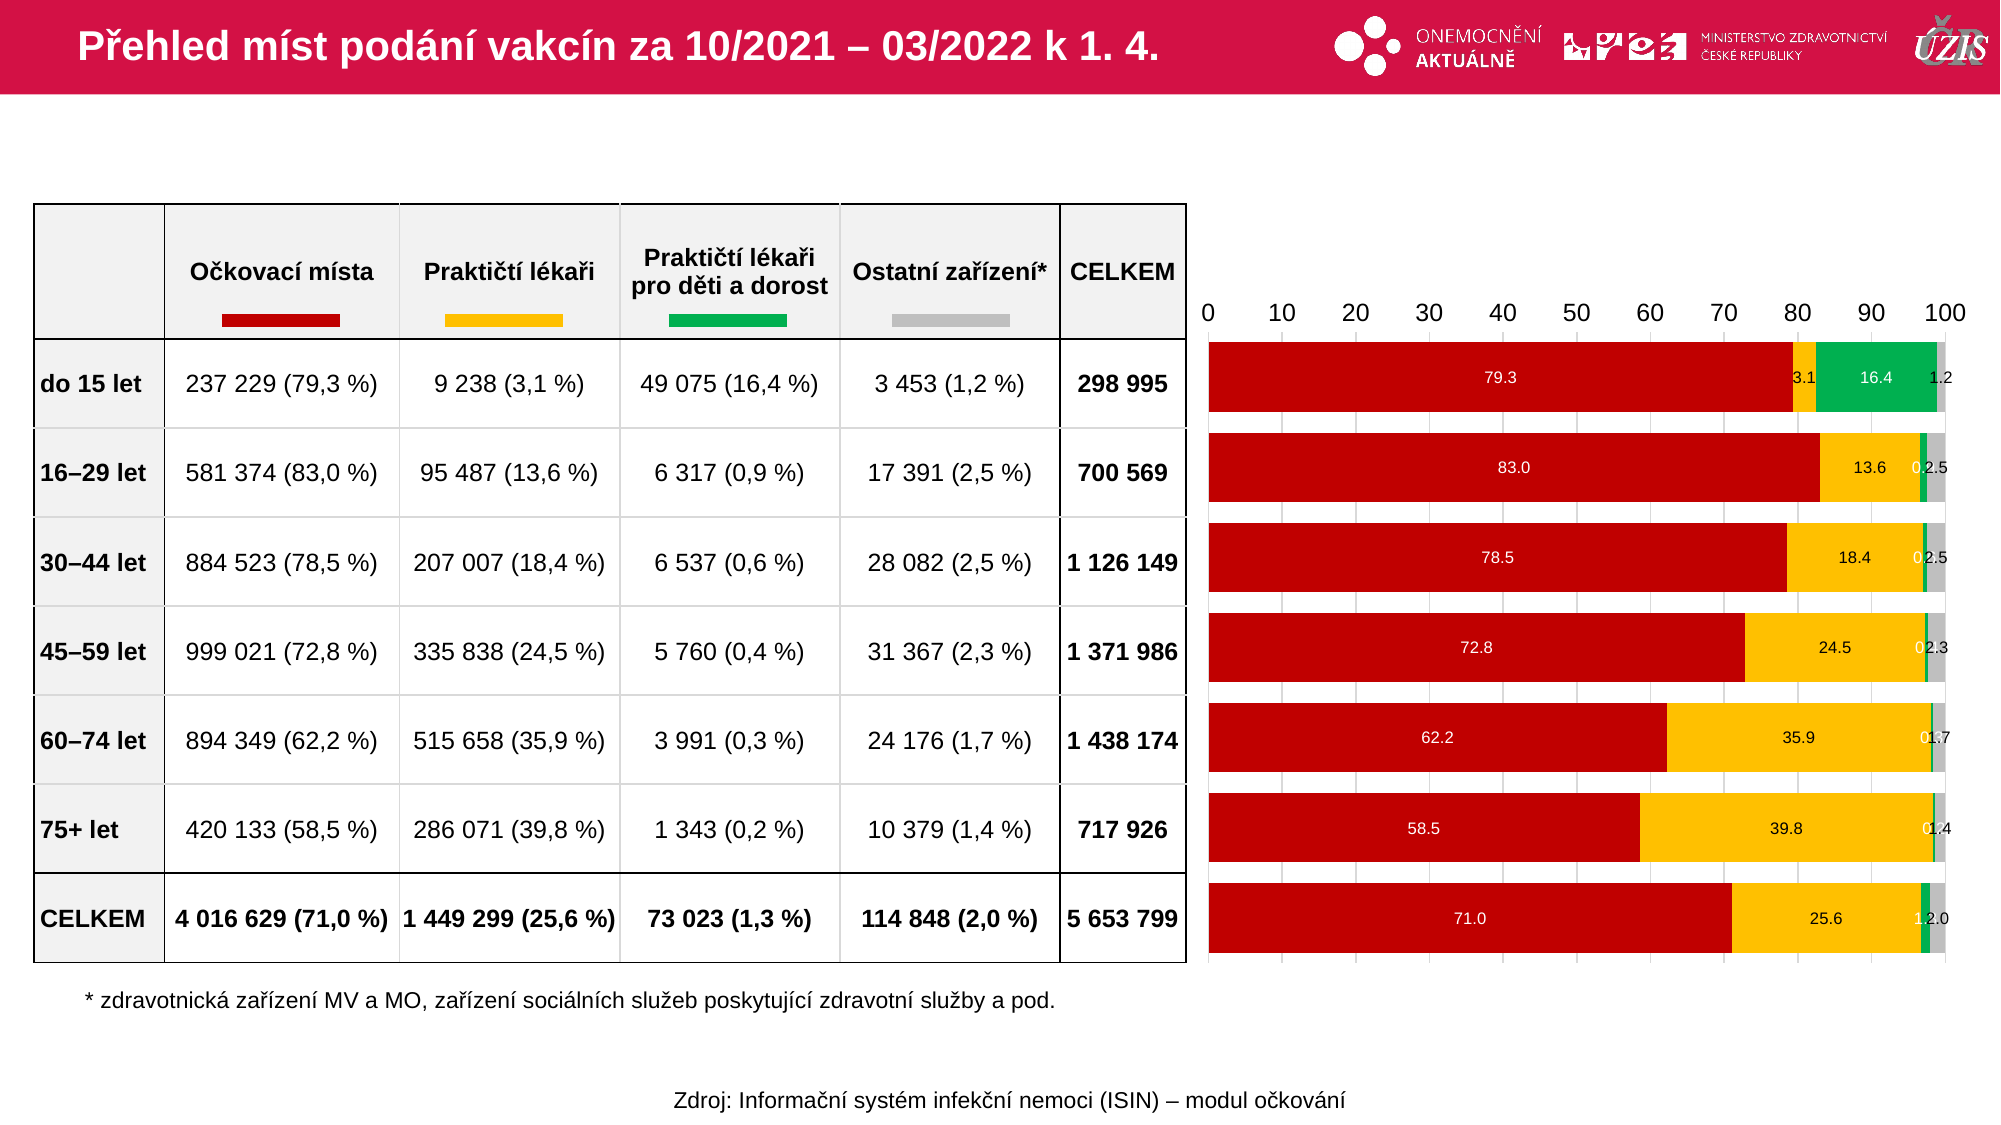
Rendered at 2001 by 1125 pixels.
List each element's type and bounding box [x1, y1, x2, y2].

table_cell [400, 607, 619, 694]
table_cell [621, 607, 839, 694]
chart [1188, 217, 1980, 1030]
table_cell [165, 429, 399, 516]
table_cell [35, 696, 164, 783]
table_cell [841, 518, 1059, 605]
table_cell [621, 785, 839, 872]
table_cell [400, 340, 619, 427]
table_cell [35, 340, 164, 427]
table_cell [841, 785, 1059, 872]
picture [1334, 16, 1542, 76]
table_header [400, 205, 619, 338]
table_cell [1061, 429, 1185, 516]
table_cell [35, 874, 164, 962]
table_cell [1061, 785, 1185, 872]
table_cell [165, 607, 399, 694]
table_cell [1061, 874, 1185, 962]
table_header [841, 205, 1059, 338]
title [62, 0, 1252, 95]
table_cell [165, 874, 399, 962]
table_cell [841, 607, 1059, 694]
table_cell [35, 785, 164, 872]
table_cell [165, 785, 399, 872]
table_cell [1061, 518, 1185, 605]
table_header [1061, 205, 1185, 338]
table_cell [400, 696, 619, 783]
table_cell [1061, 607, 1185, 694]
table_cell [1061, 696, 1185, 783]
table_cell [841, 696, 1059, 783]
table_cell [400, 429, 619, 516]
table_header [165, 205, 399, 338]
table_cell [621, 429, 839, 516]
table_cell [400, 874, 619, 962]
table_cell [35, 518, 164, 605]
table_cell [621, 874, 839, 962]
table_cell [621, 518, 839, 605]
table_cell [165, 518, 399, 605]
table_cell [841, 429, 1059, 516]
table_cell [400, 518, 619, 605]
picture [1563, 31, 1888, 60]
table_cell [1061, 340, 1185, 427]
table_cell [400, 785, 619, 872]
table_cell [165, 696, 399, 783]
text_box [70, 977, 1107, 1020]
table_header [35, 205, 164, 338]
table_cell [165, 340, 399, 427]
table_cell [35, 429, 164, 516]
table_cell [35, 607, 164, 694]
picture [1915, 15, 1989, 66]
text_box [658, 1078, 1362, 1121]
table_cell [621, 696, 839, 783]
table_cell [841, 874, 1059, 962]
table_header [621, 205, 839, 338]
table_cell [841, 340, 1059, 427]
table_cell [621, 340, 839, 427]
